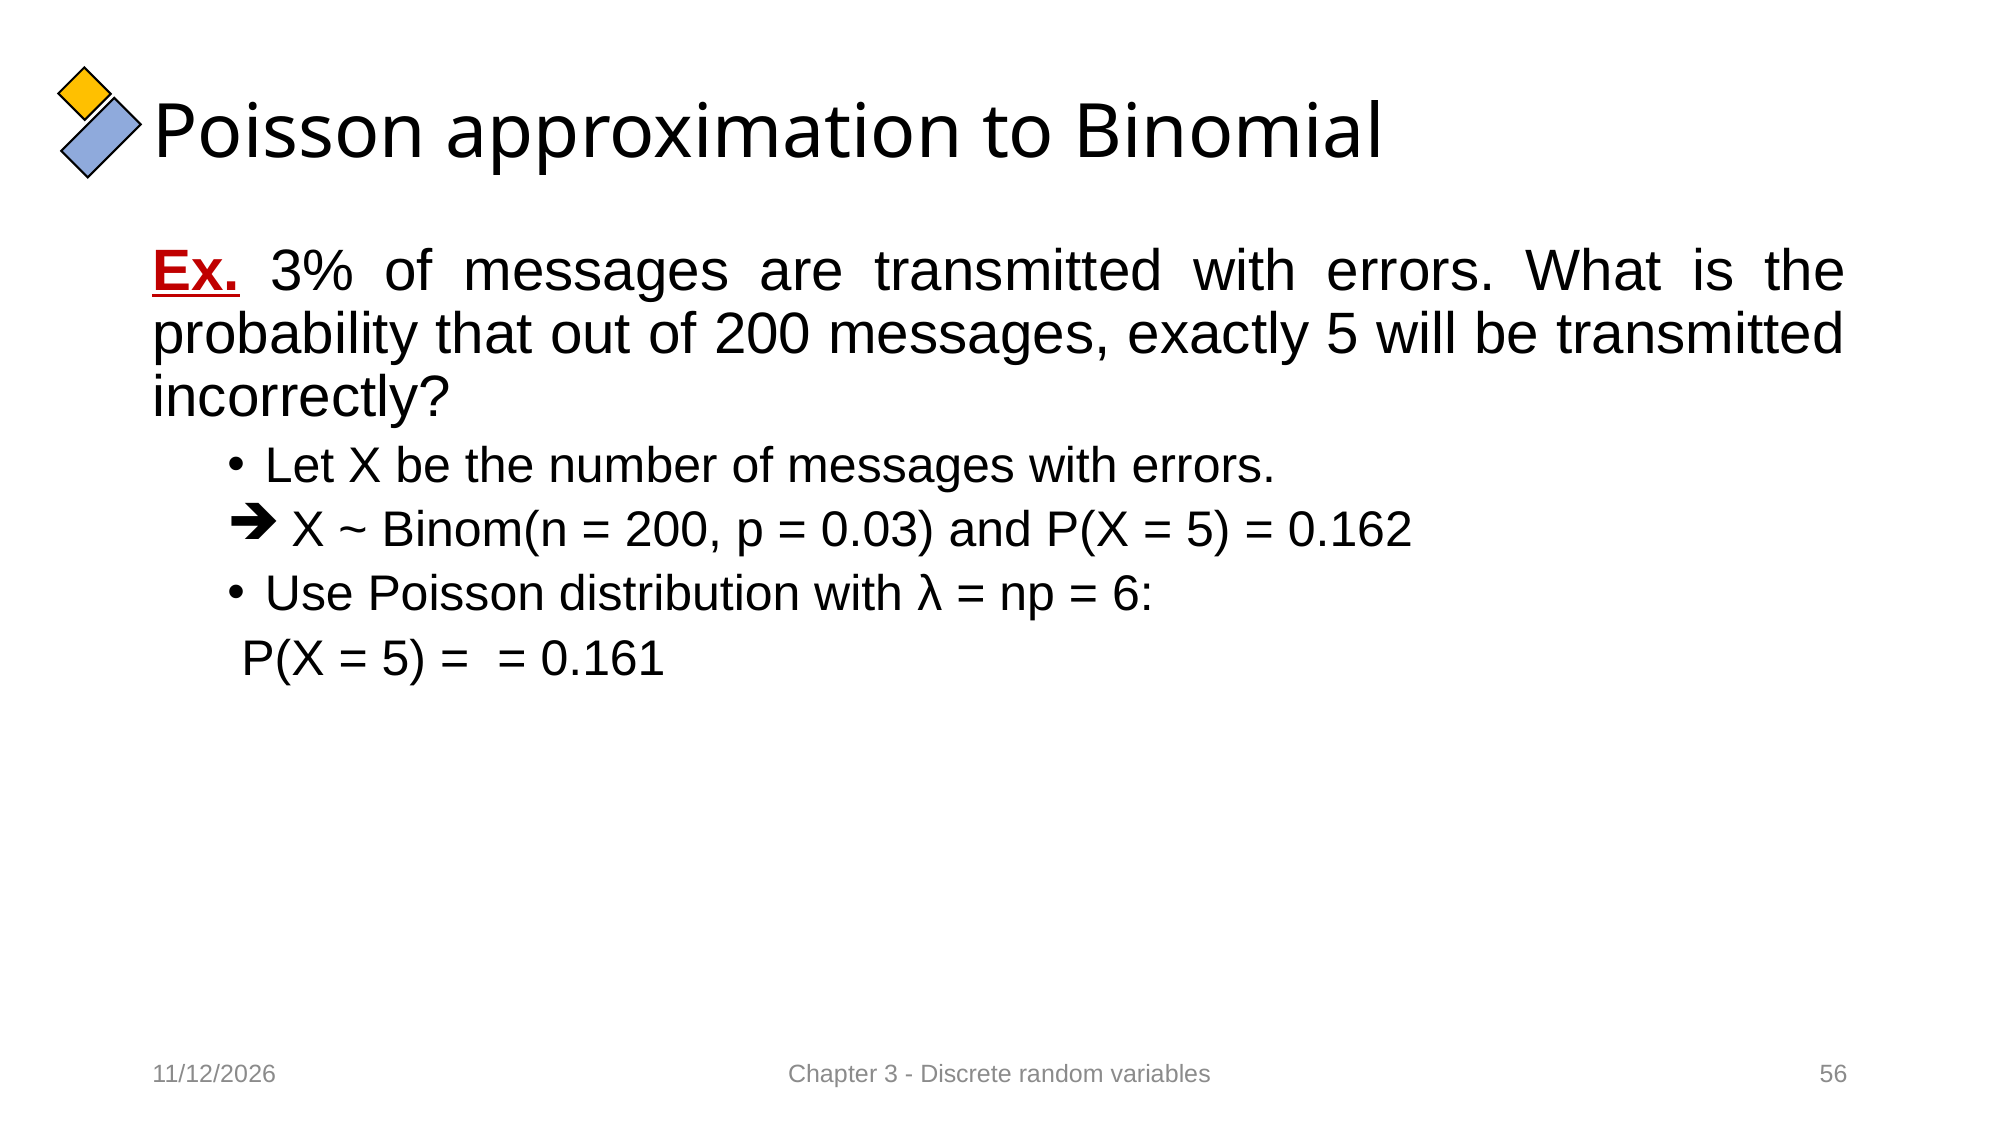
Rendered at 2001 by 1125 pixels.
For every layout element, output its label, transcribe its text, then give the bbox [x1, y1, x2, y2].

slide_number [137, 1042, 588, 1103]
title Poisson approximation to Binomial [137, 24, 1863, 242]
slide_number 56 [1412, 1042, 1863, 1103]
footer Chapter 3 - Discrete random variables [662, 1042, 1338, 1103]
